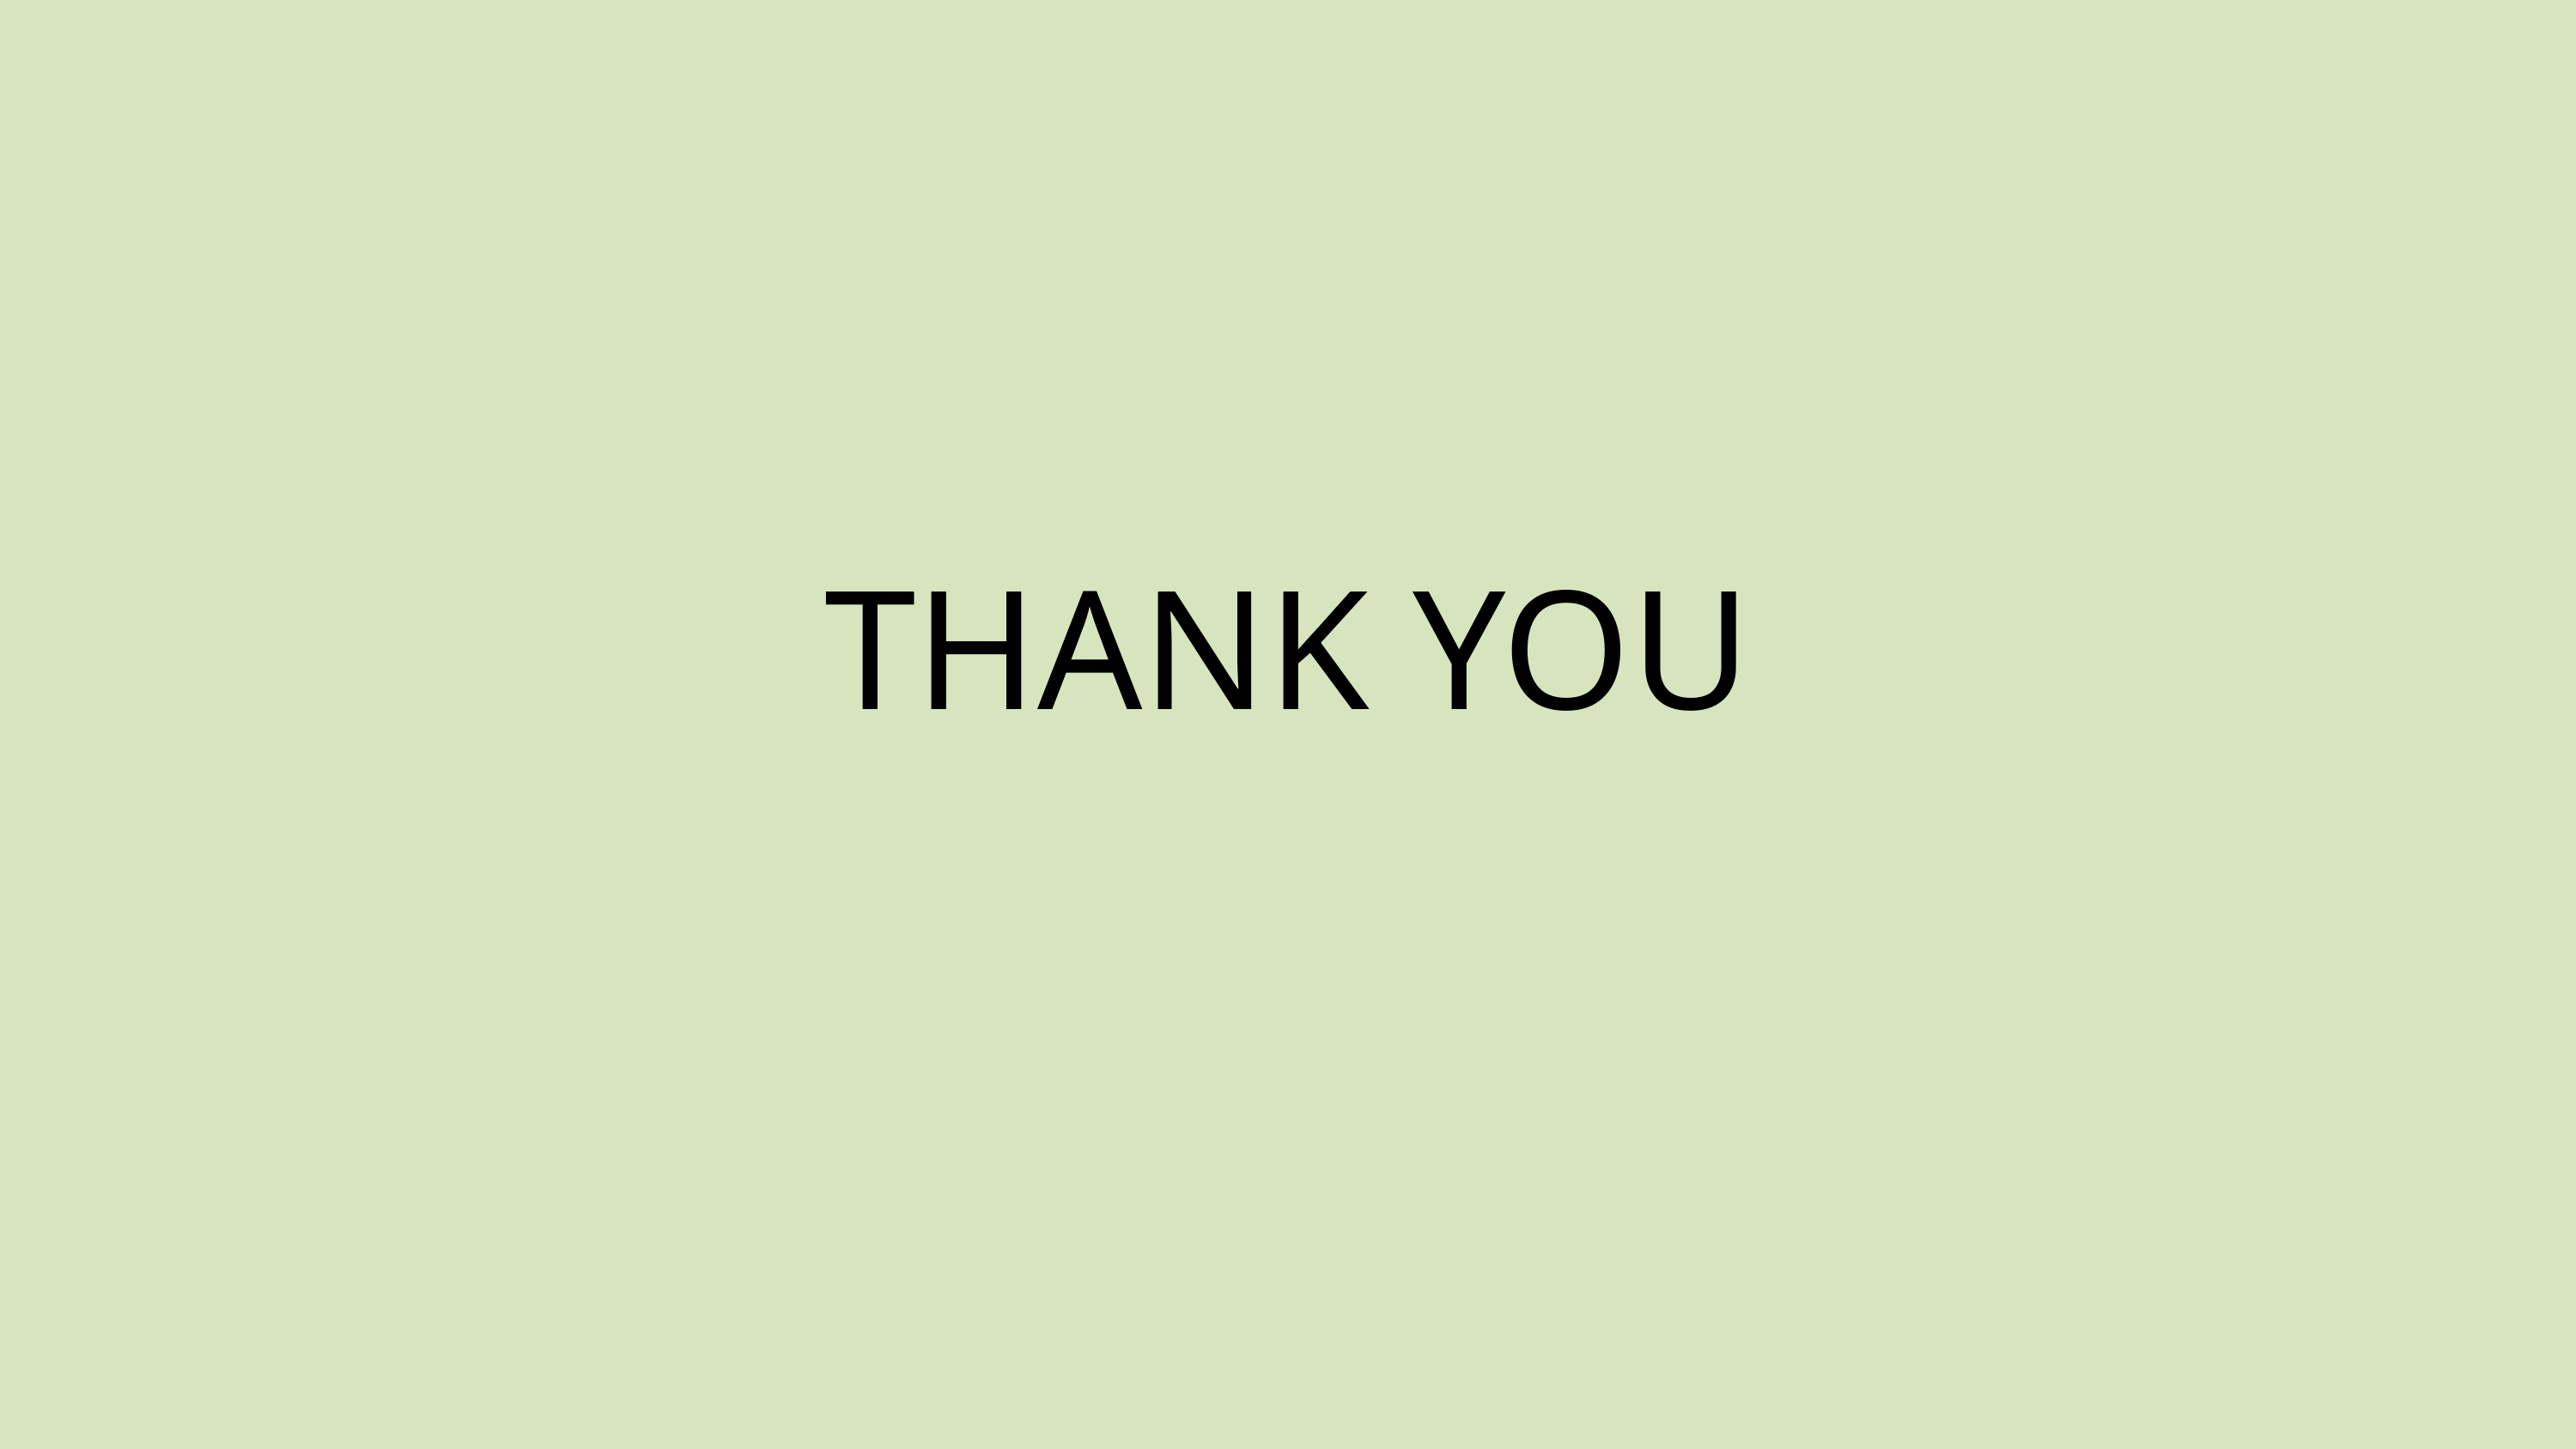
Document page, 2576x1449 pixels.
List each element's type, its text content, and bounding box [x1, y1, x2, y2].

text_box THANK YOU [799, 511, 1777, 743]
